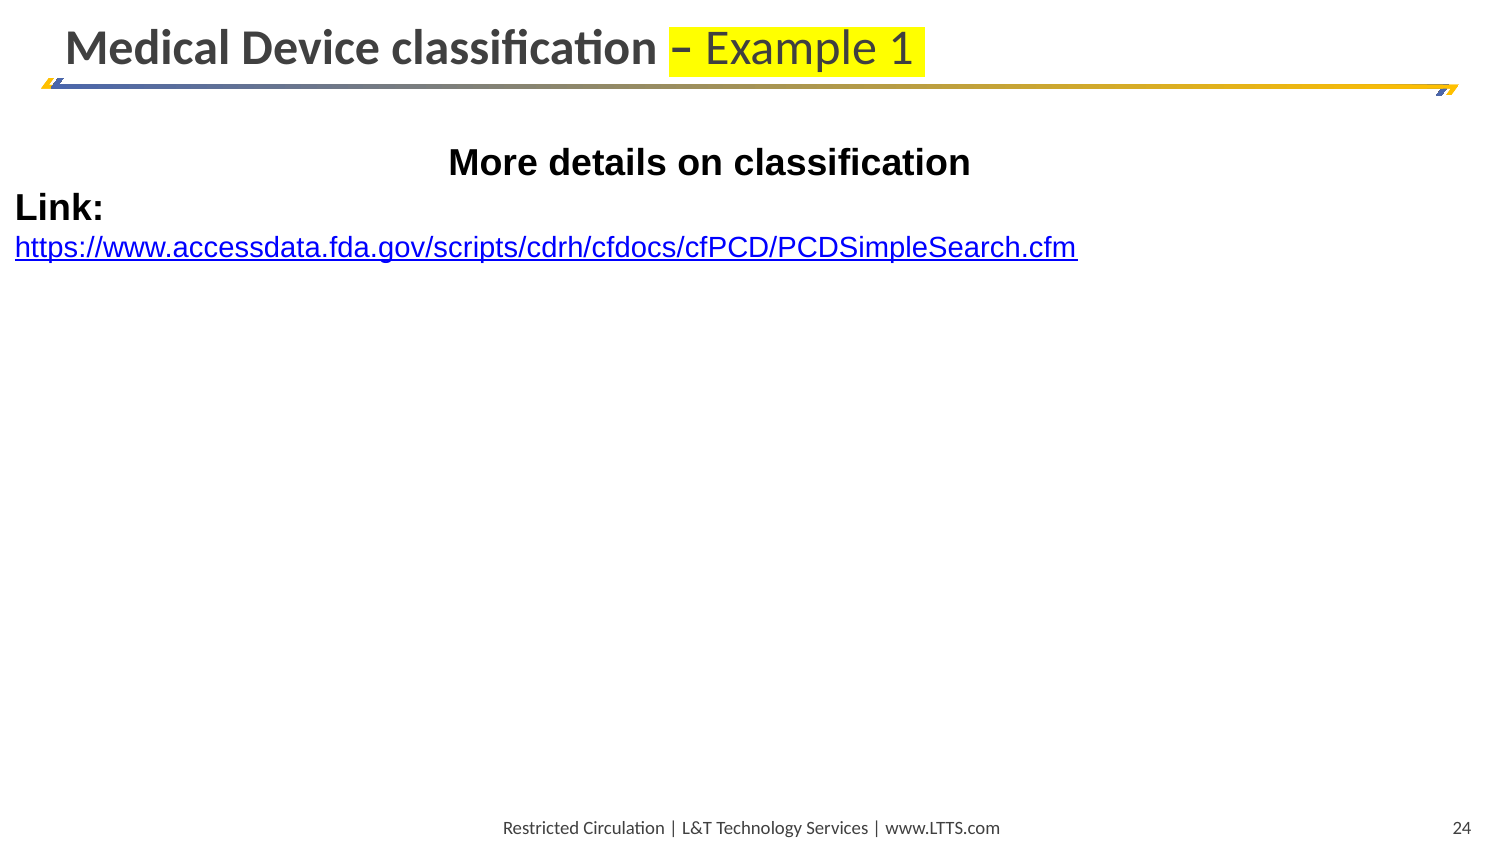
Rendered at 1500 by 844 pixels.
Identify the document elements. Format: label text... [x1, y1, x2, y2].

text_box More details on classification Link: https://www.accessdata.fda.gov/scripts/cdrh/cfdocs/cfPCD/PCDSimpleSearch.cfm [0, 130, 1431, 306]
text_box Medical Device classification – Example 1 [49, 0, 1450, 83]
